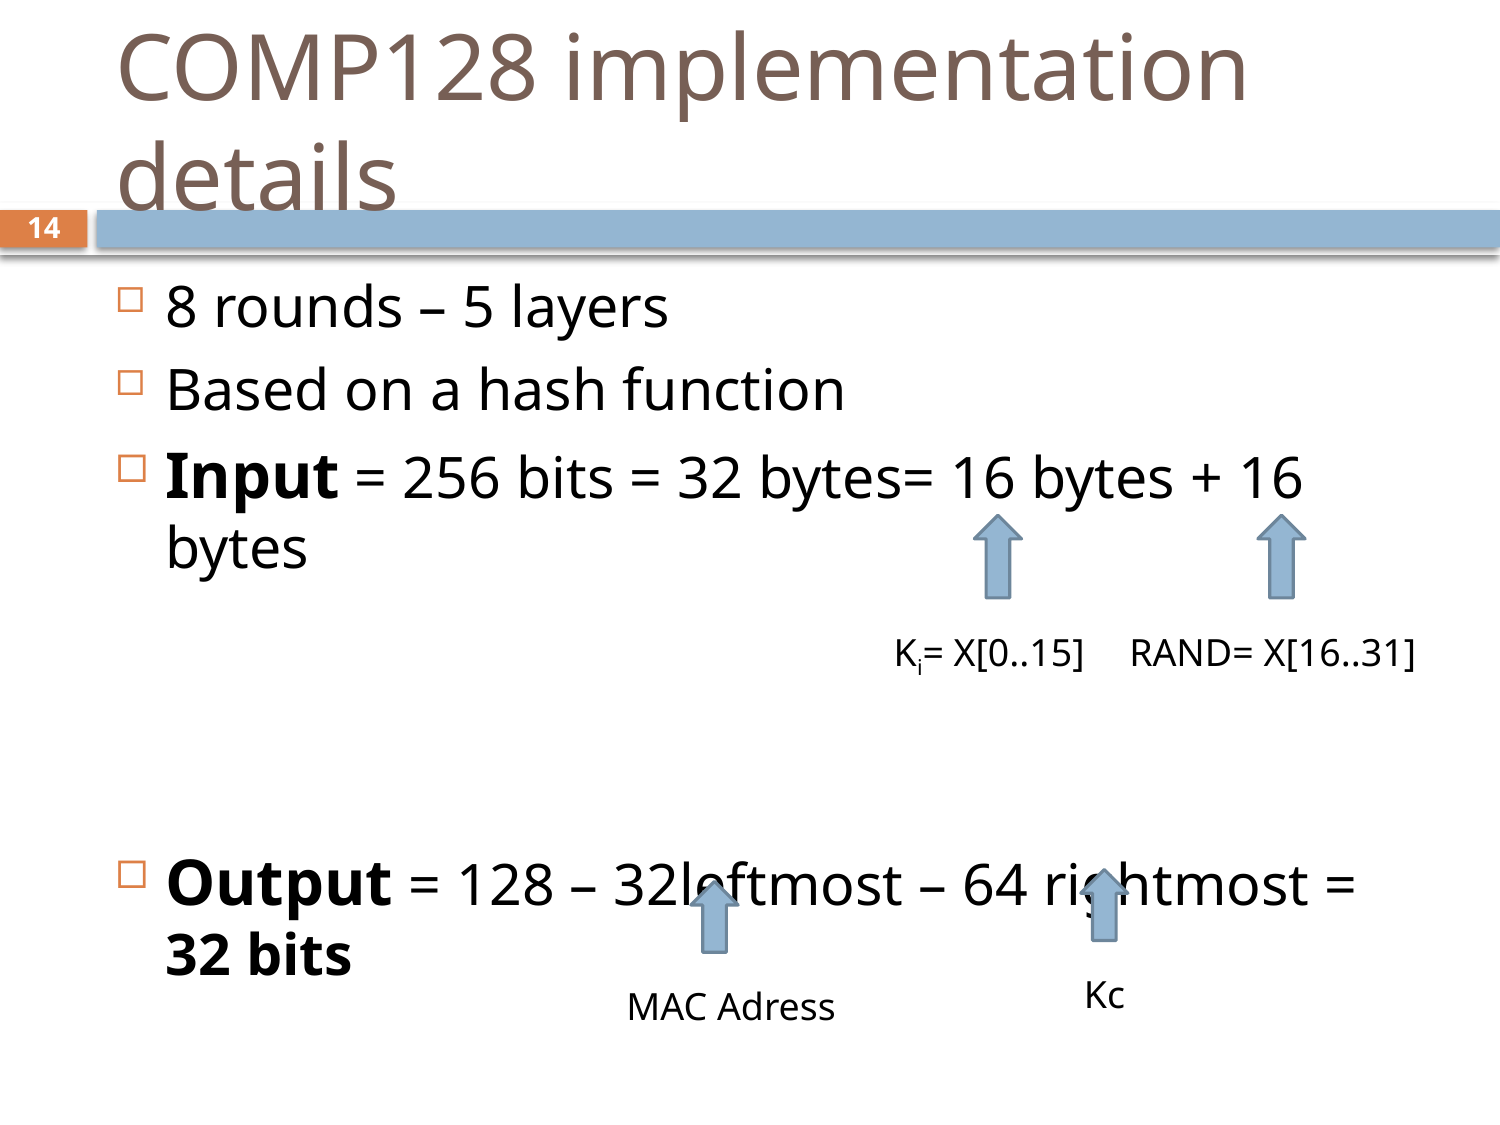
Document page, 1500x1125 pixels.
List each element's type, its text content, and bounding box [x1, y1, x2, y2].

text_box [1068, 869, 1141, 1025]
list 8 rounds – 5 layers Based on a hash function Input = 256 bits = 32 bytes= 16 bytes + 16 bytes Output = 128 – 32leftmost – 64 rightmost = 32 bits [100, 262, 1438, 1000]
slide_number 14 [0, 208, 88, 249]
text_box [1115, 514, 1430, 683]
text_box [619, 881, 844, 1037]
title COMP128 implementation details [100, 37, 1438, 200]
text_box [879, 514, 1099, 683]
